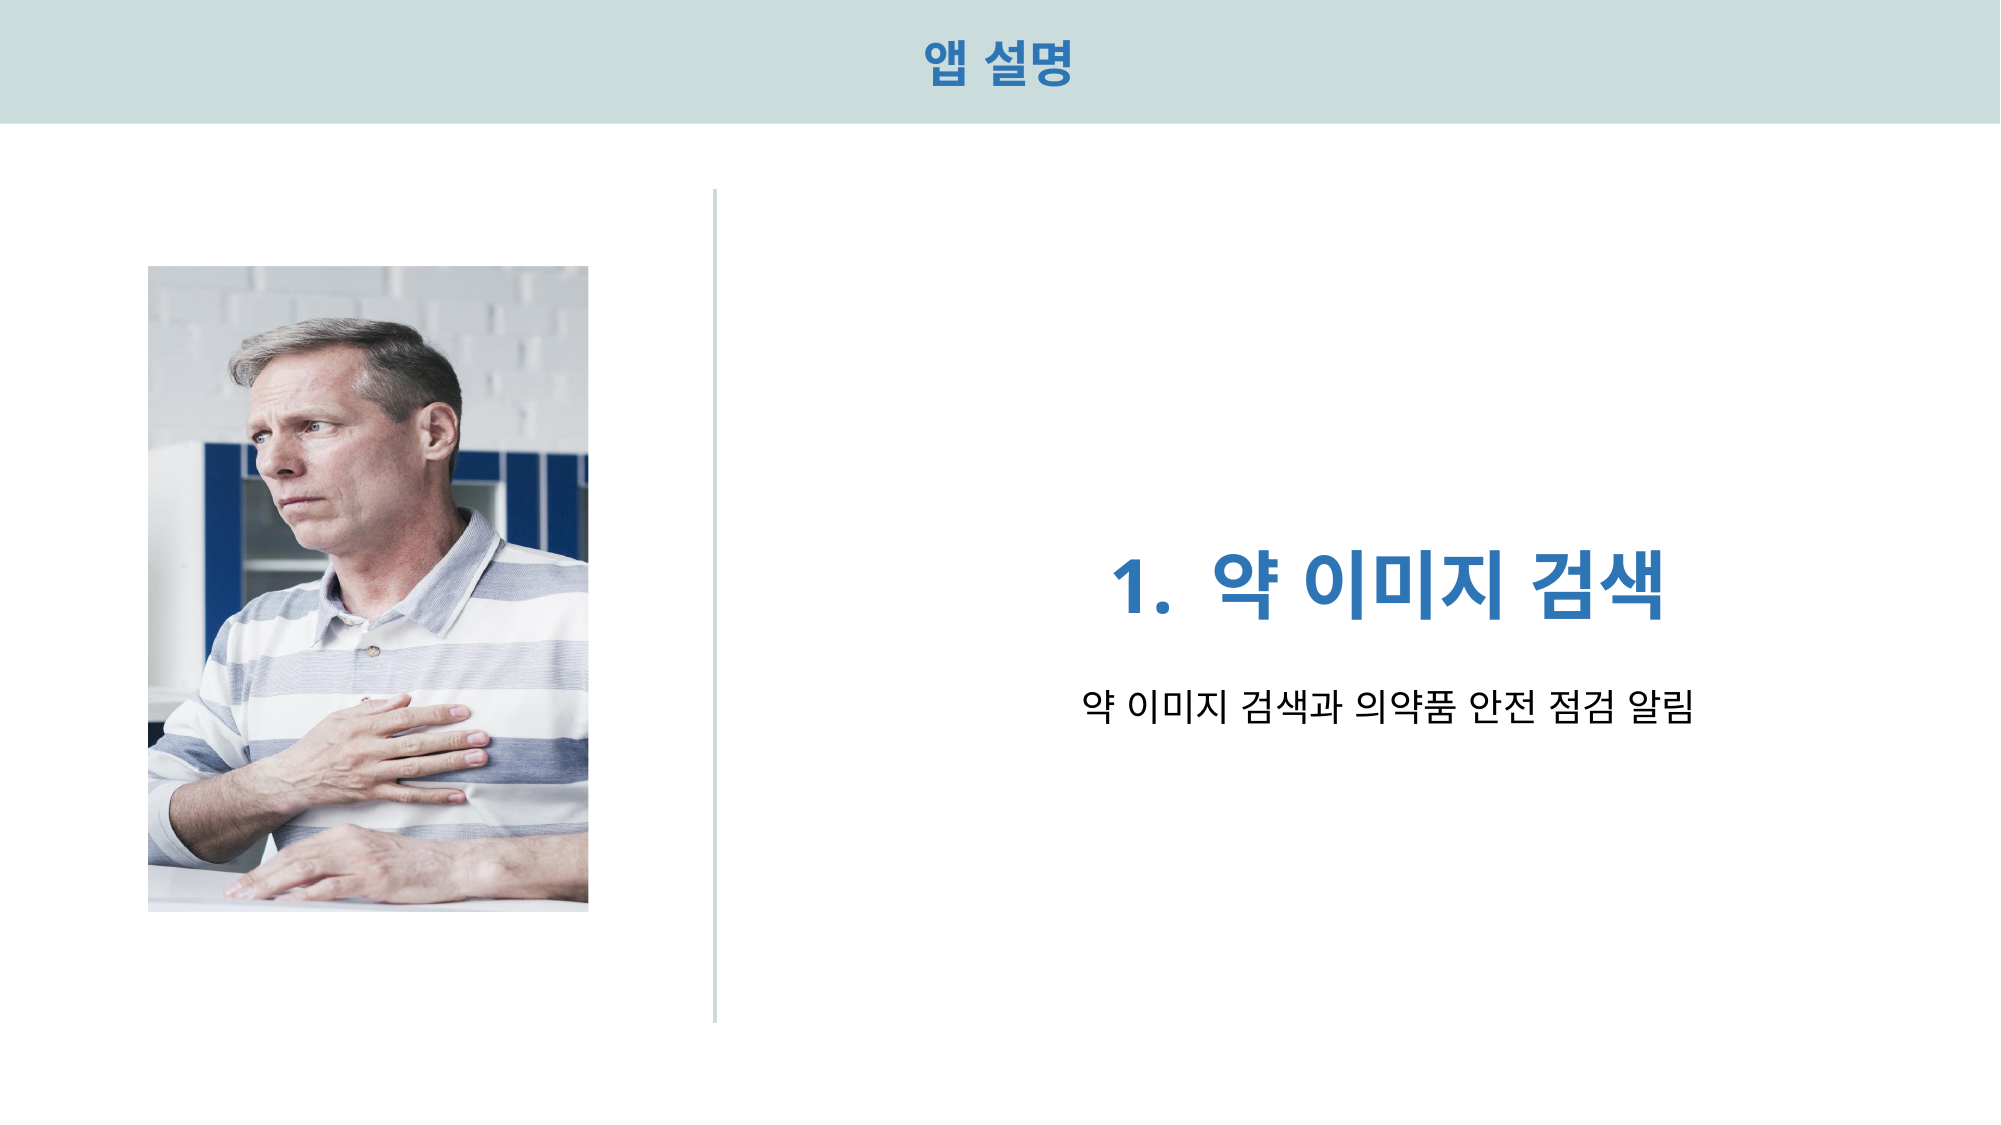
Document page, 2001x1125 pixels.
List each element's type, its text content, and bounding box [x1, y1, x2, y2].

text_box 약 이미지 검색과 의약품 안전 점검 알림 [1054, 669, 1725, 804]
text_box 앱 설명 [841, 38, 1159, 95]
text_box 1. 약 이미지 검색 [1089, 548, 1690, 630]
text_box [0, 0, 2000, 125]
picture [148, 266, 589, 912]
